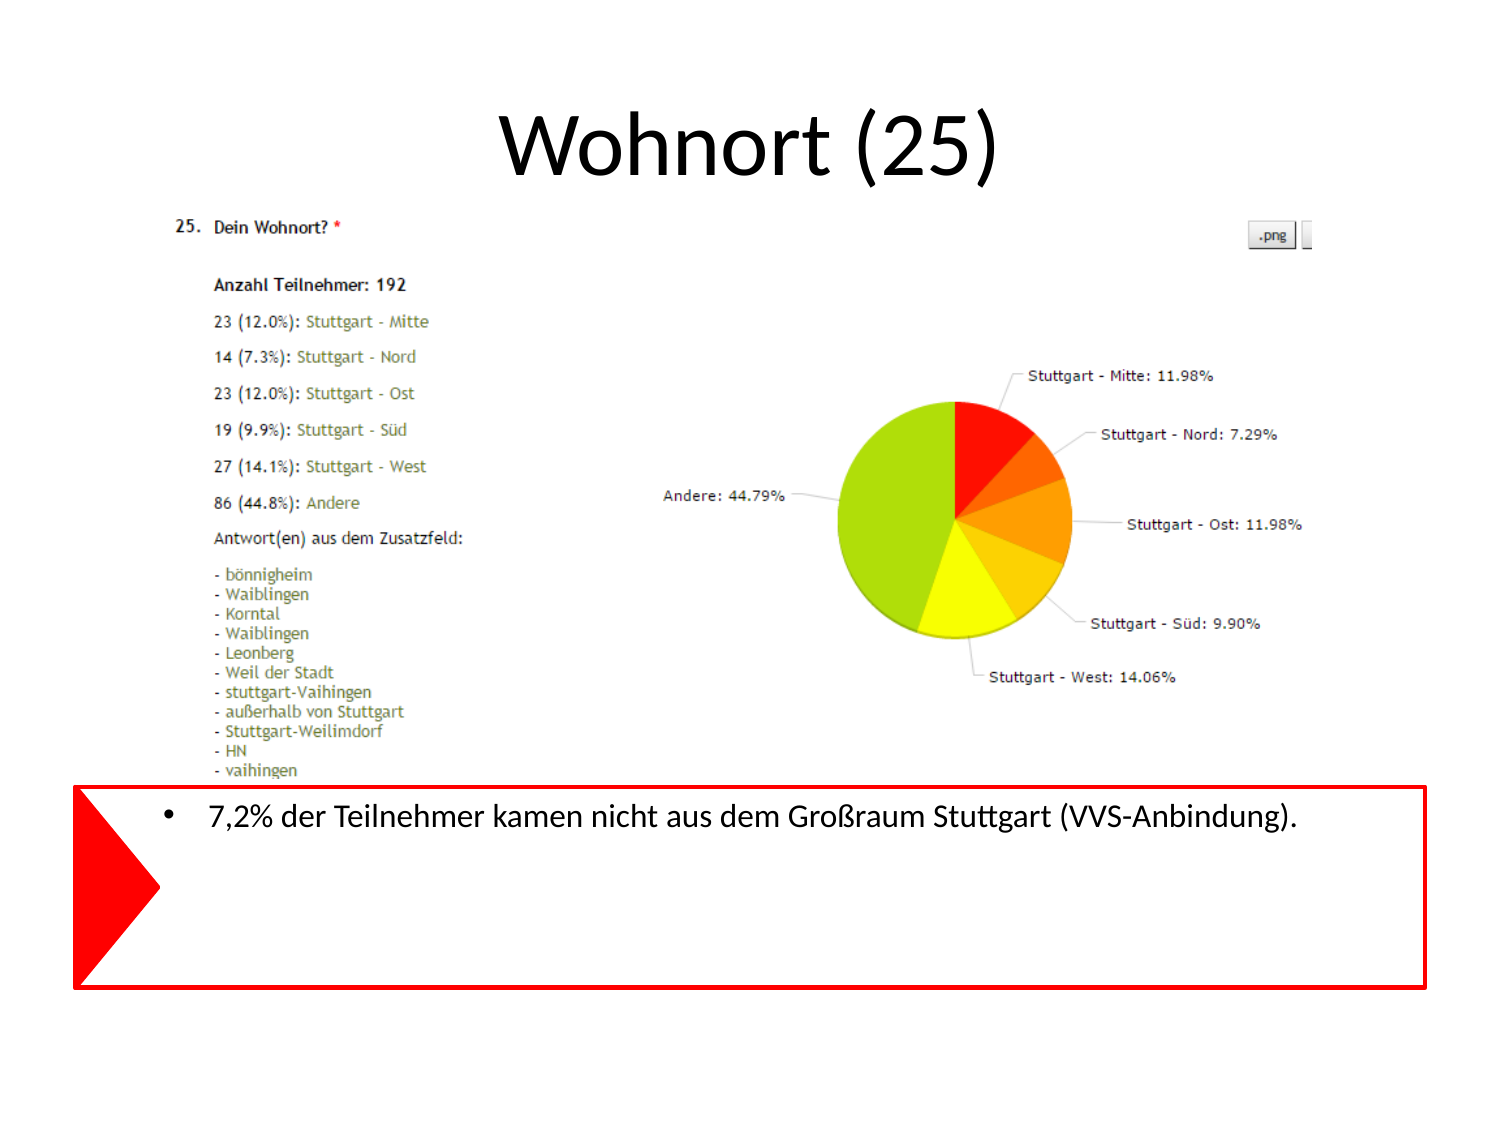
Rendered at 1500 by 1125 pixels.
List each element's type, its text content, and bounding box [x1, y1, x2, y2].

title Wohnort (25) [75, 45, 1425, 233]
list 7,2% der Teilnehmer kamen nicht aus dem Großraum Stuttgart (VVS-Anbindung). [79, 786, 1425, 988]
picture [157, 205, 1312, 779]
text_box [73, 784, 160, 990]
